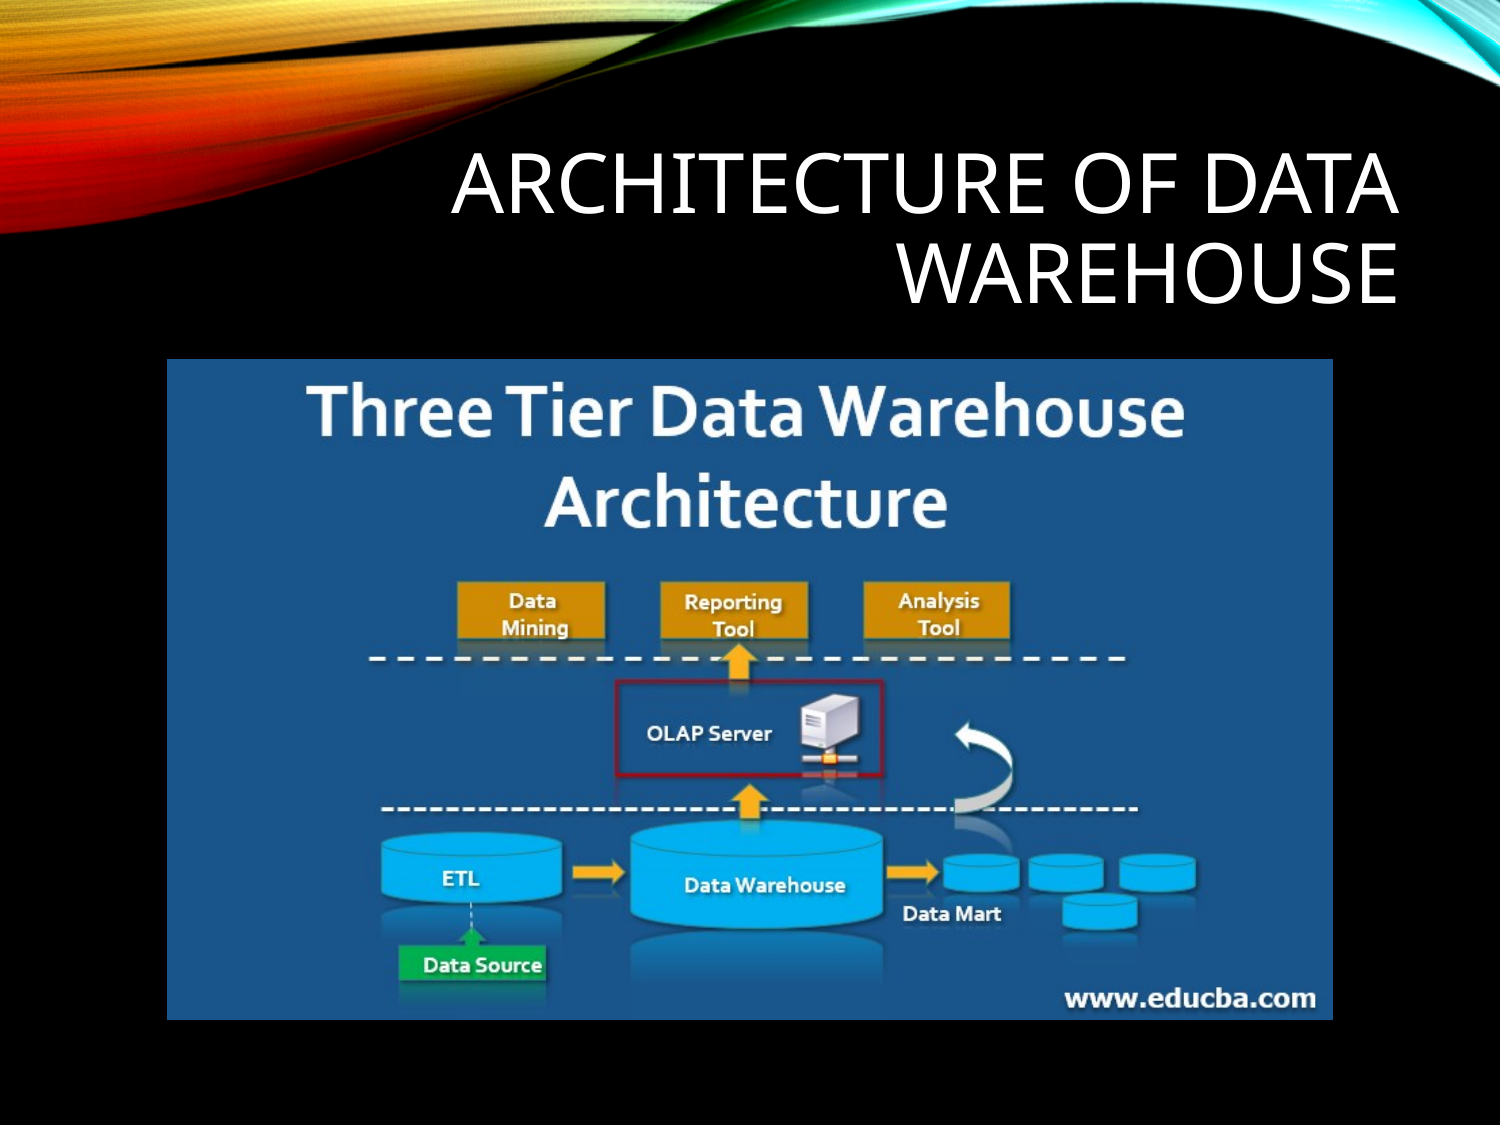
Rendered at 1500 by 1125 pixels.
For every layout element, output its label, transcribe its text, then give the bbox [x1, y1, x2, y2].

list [167, 359, 1333, 1021]
title Architecture of data warehouse [356, 125, 1416, 338]
picture [0, 0, 1500, 237]
